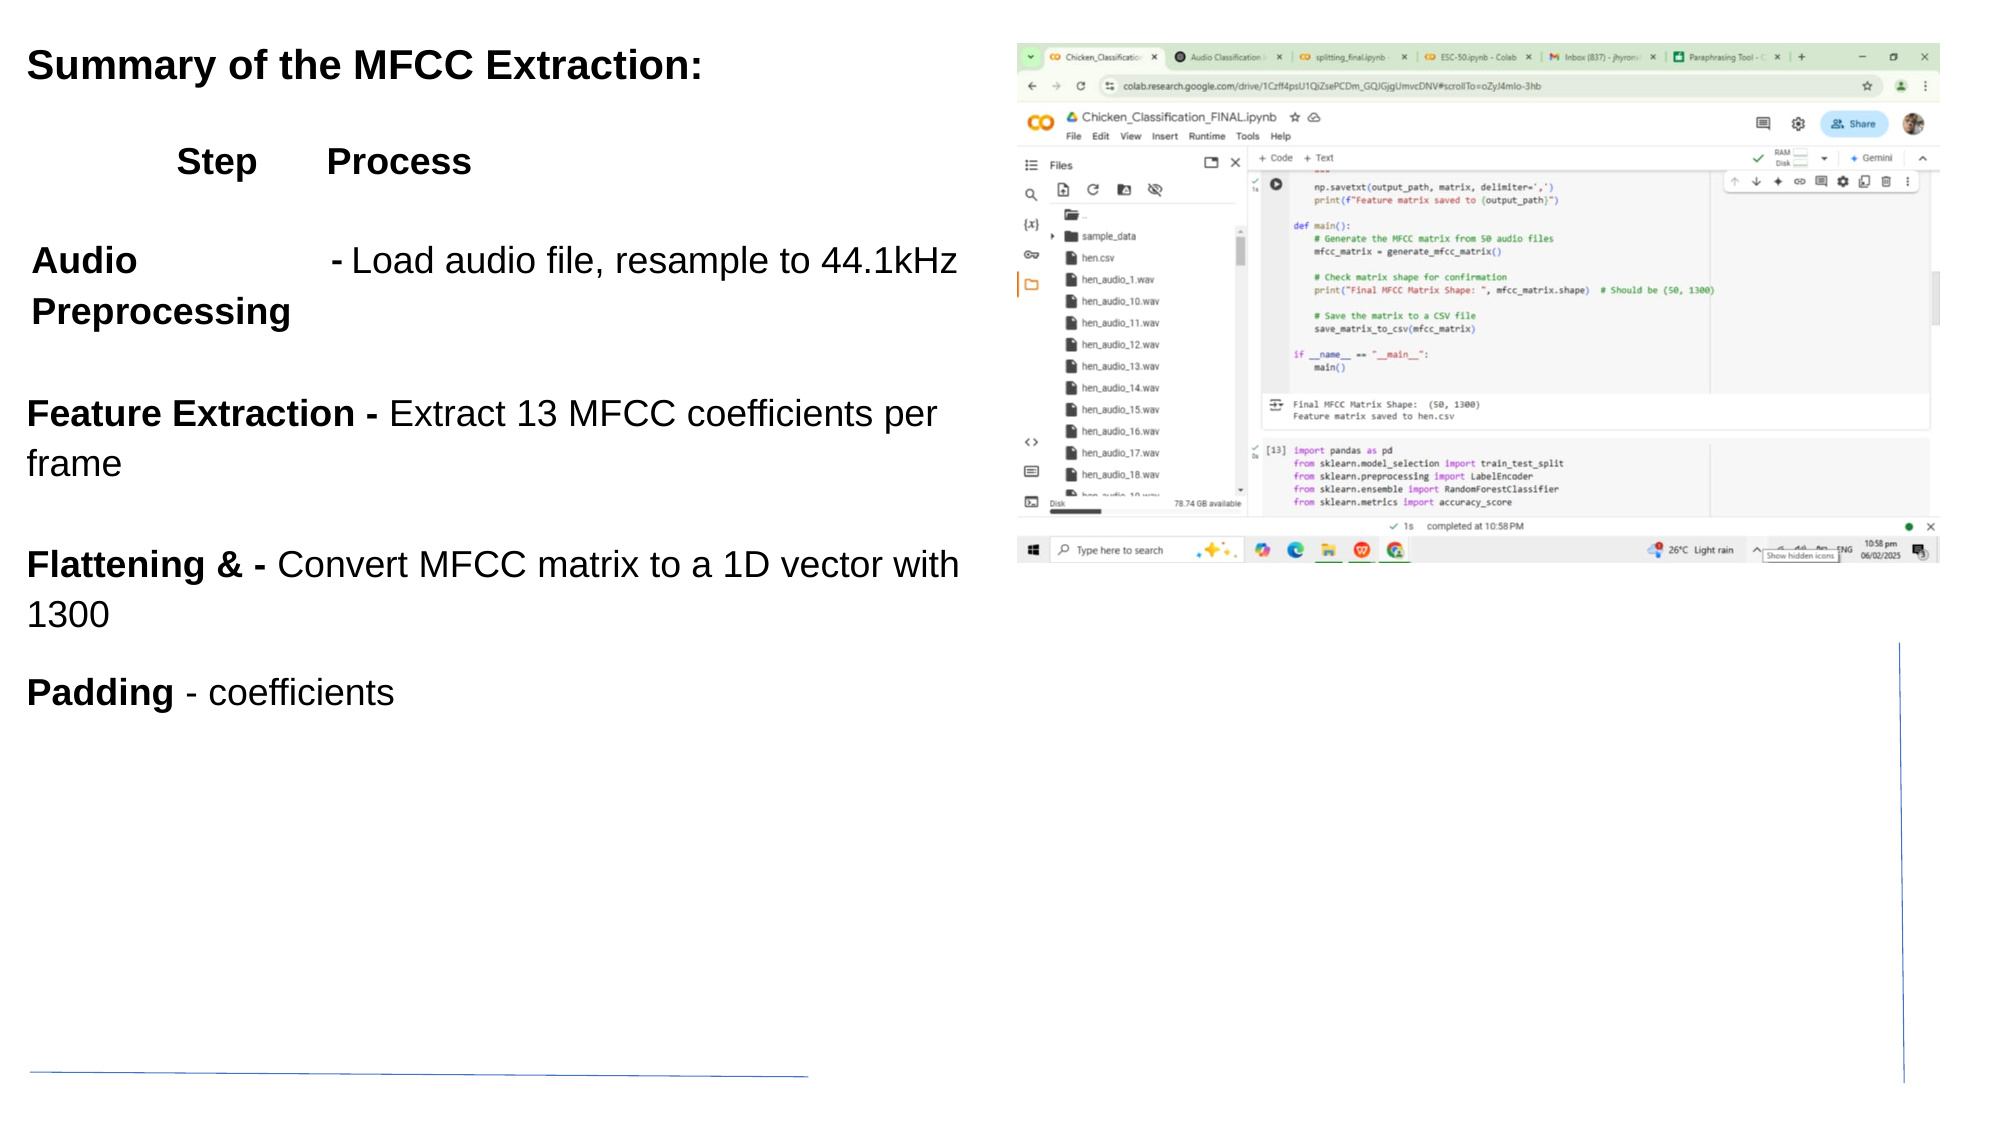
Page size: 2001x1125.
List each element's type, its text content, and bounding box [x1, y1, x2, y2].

list Summary of the MFCC Extraction: Step Process Audio - Load audio file, resample to 44.1kHz Preprocessing Feature Extraction - Extract 13 MFCC coefficients per frame Flattening & - Convert MFCC matrix to a 1D vector with 1300 Padding - coefficients [11, 26, 983, 1107]
picture [1016, 43, 1940, 563]
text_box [1899, 642, 1905, 1084]
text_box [29, 1071, 809, 1077]
